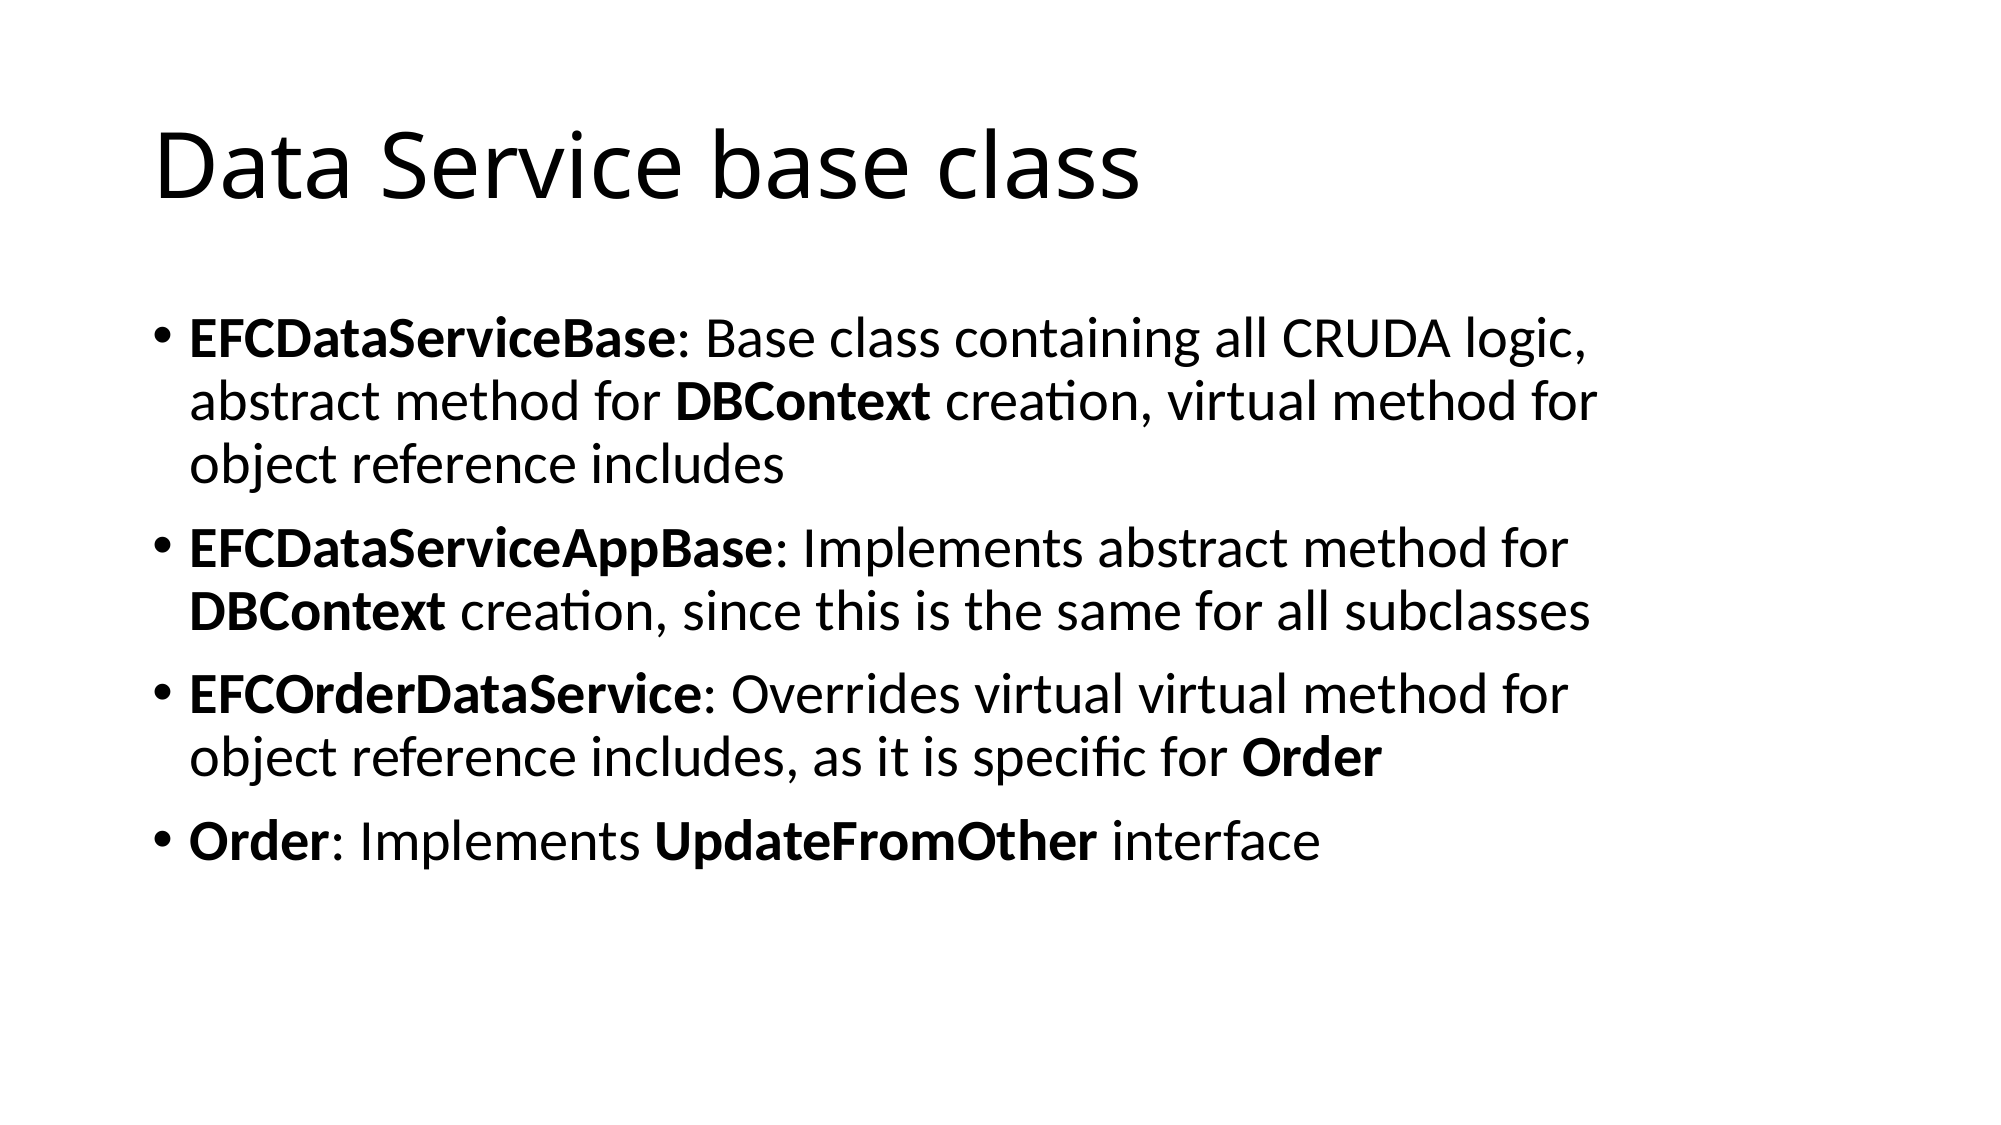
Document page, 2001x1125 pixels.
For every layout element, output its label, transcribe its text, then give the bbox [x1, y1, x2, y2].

title Data Service base class [137, 59, 1863, 278]
list EFCDataServiceBase: Base class containing all CRUDA logic, abstract method for DBContext creation, virtual method for object reference includes EFCDataServiceAppBase: Implements abstract method for DBContext creation, since this is the same for all subclasses EFCOrderDataService: Overrides virtual virtual method for object reference includes, as it is specific for Order Order: Implements UpdateFromOther interface [137, 299, 1647, 1042]
